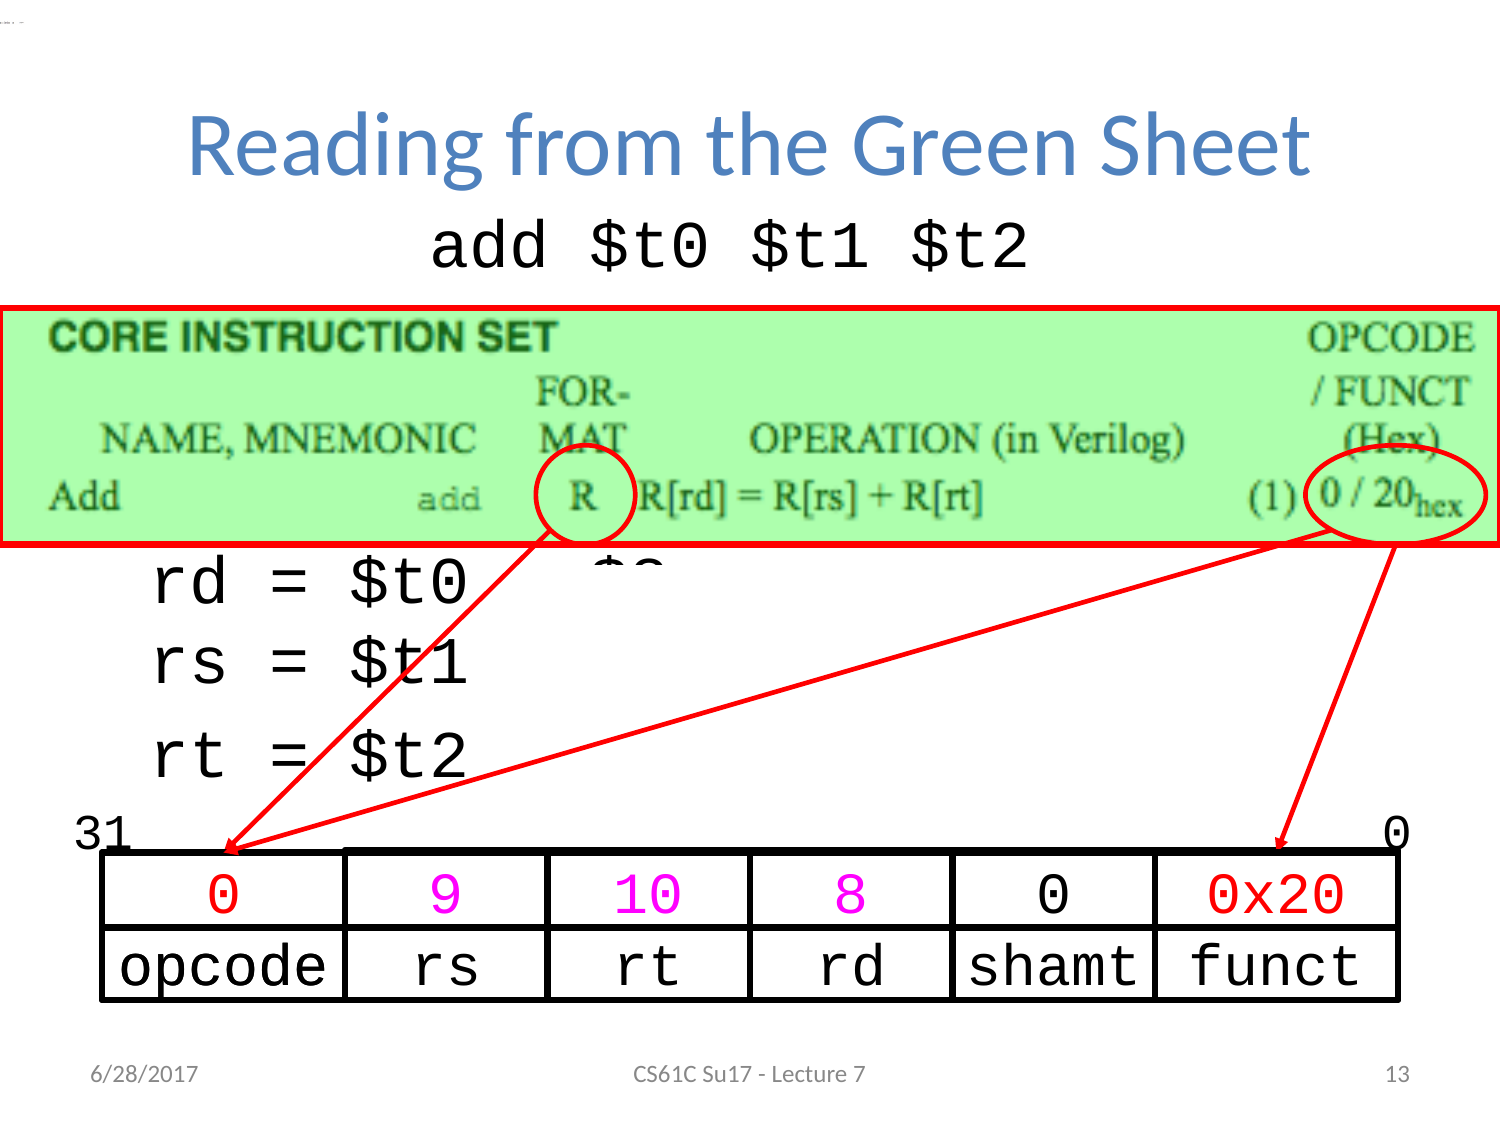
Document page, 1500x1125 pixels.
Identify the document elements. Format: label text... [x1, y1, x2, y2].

text_box 8 [750, 861, 952, 922]
text_box 9 [345, 862, 547, 922]
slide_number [75, 1042, 425, 1103]
title Reading from the Green Sheet [75, 45, 1425, 233]
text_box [101, 924, 1399, 1001]
text_box rd = $t0 = $8 rs = $t1 = $9 rt = $t2 = $10 [134, 553, 217, 791]
text_box 0 [1398, 861, 1428, 869]
text_box 0 [101, 852, 345, 923]
picture [0, 19, 26, 26]
text_box 10 [547, 861, 750, 922]
text_box add $t0 $t1 $t2 [414, 185, 1057, 305]
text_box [223, 444, 1487, 853]
footer CS61C Su17 - Lecture 7 [512, 1042, 988, 1103]
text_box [0, 307, 1500, 545]
text_box 31 [57, 792, 149, 869]
text_box 0x20 [1155, 861, 1398, 923]
text_box 0 [952, 861, 1155, 922]
slide_number ‹#› [1074, 1042, 1425, 1103]
